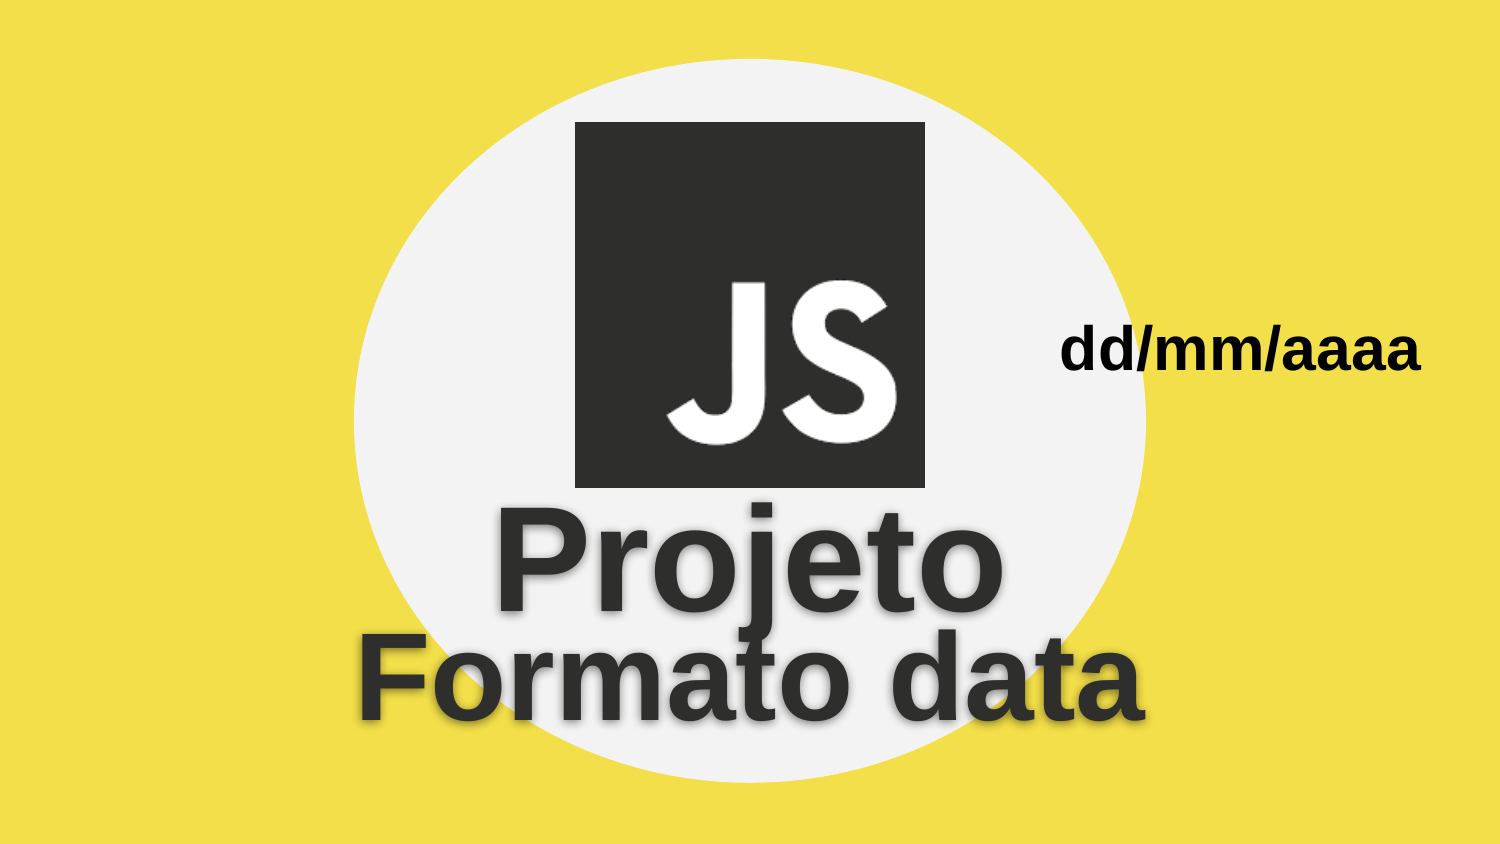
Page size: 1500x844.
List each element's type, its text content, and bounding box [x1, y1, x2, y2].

text_box [353, 58, 1147, 491]
text_box Projeto Formato data [128, 495, 1372, 760]
picture [575, 122, 925, 489]
text_box dd/mm/aaaa [1044, 292, 1454, 398]
text_box [645, 770, 855, 783]
